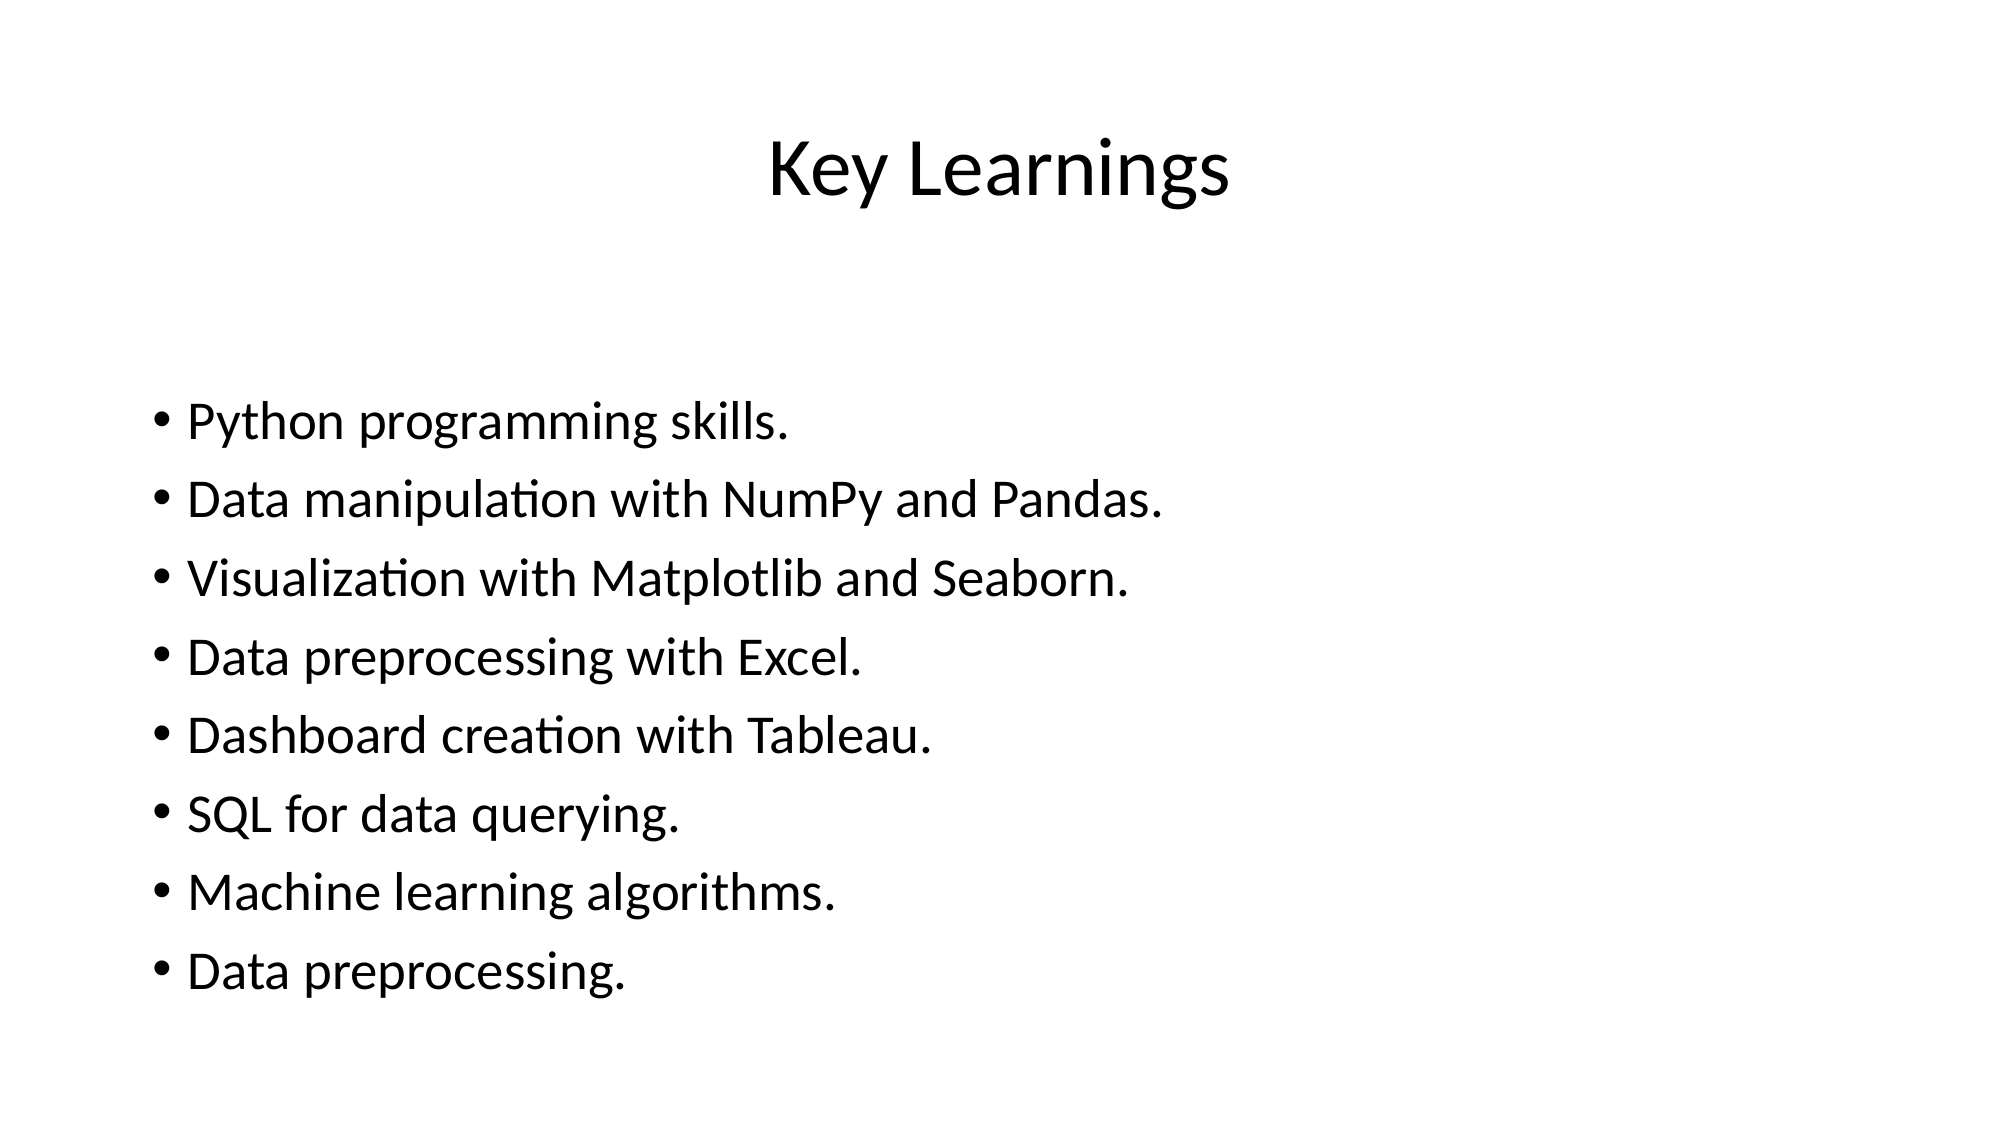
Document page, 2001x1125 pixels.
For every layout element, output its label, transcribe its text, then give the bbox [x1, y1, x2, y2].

title Key Learnings [137, 59, 1863, 278]
list Python programming skills. Data manipulation with NumPy and Pandas. Visualization with Matplotlib and Seaborn. Data preprocessing with Excel. Dashboard creation with Tableau. SQL for data querying. Machine learning algorithms. Data preprocessing. [137, 299, 1863, 1014]
